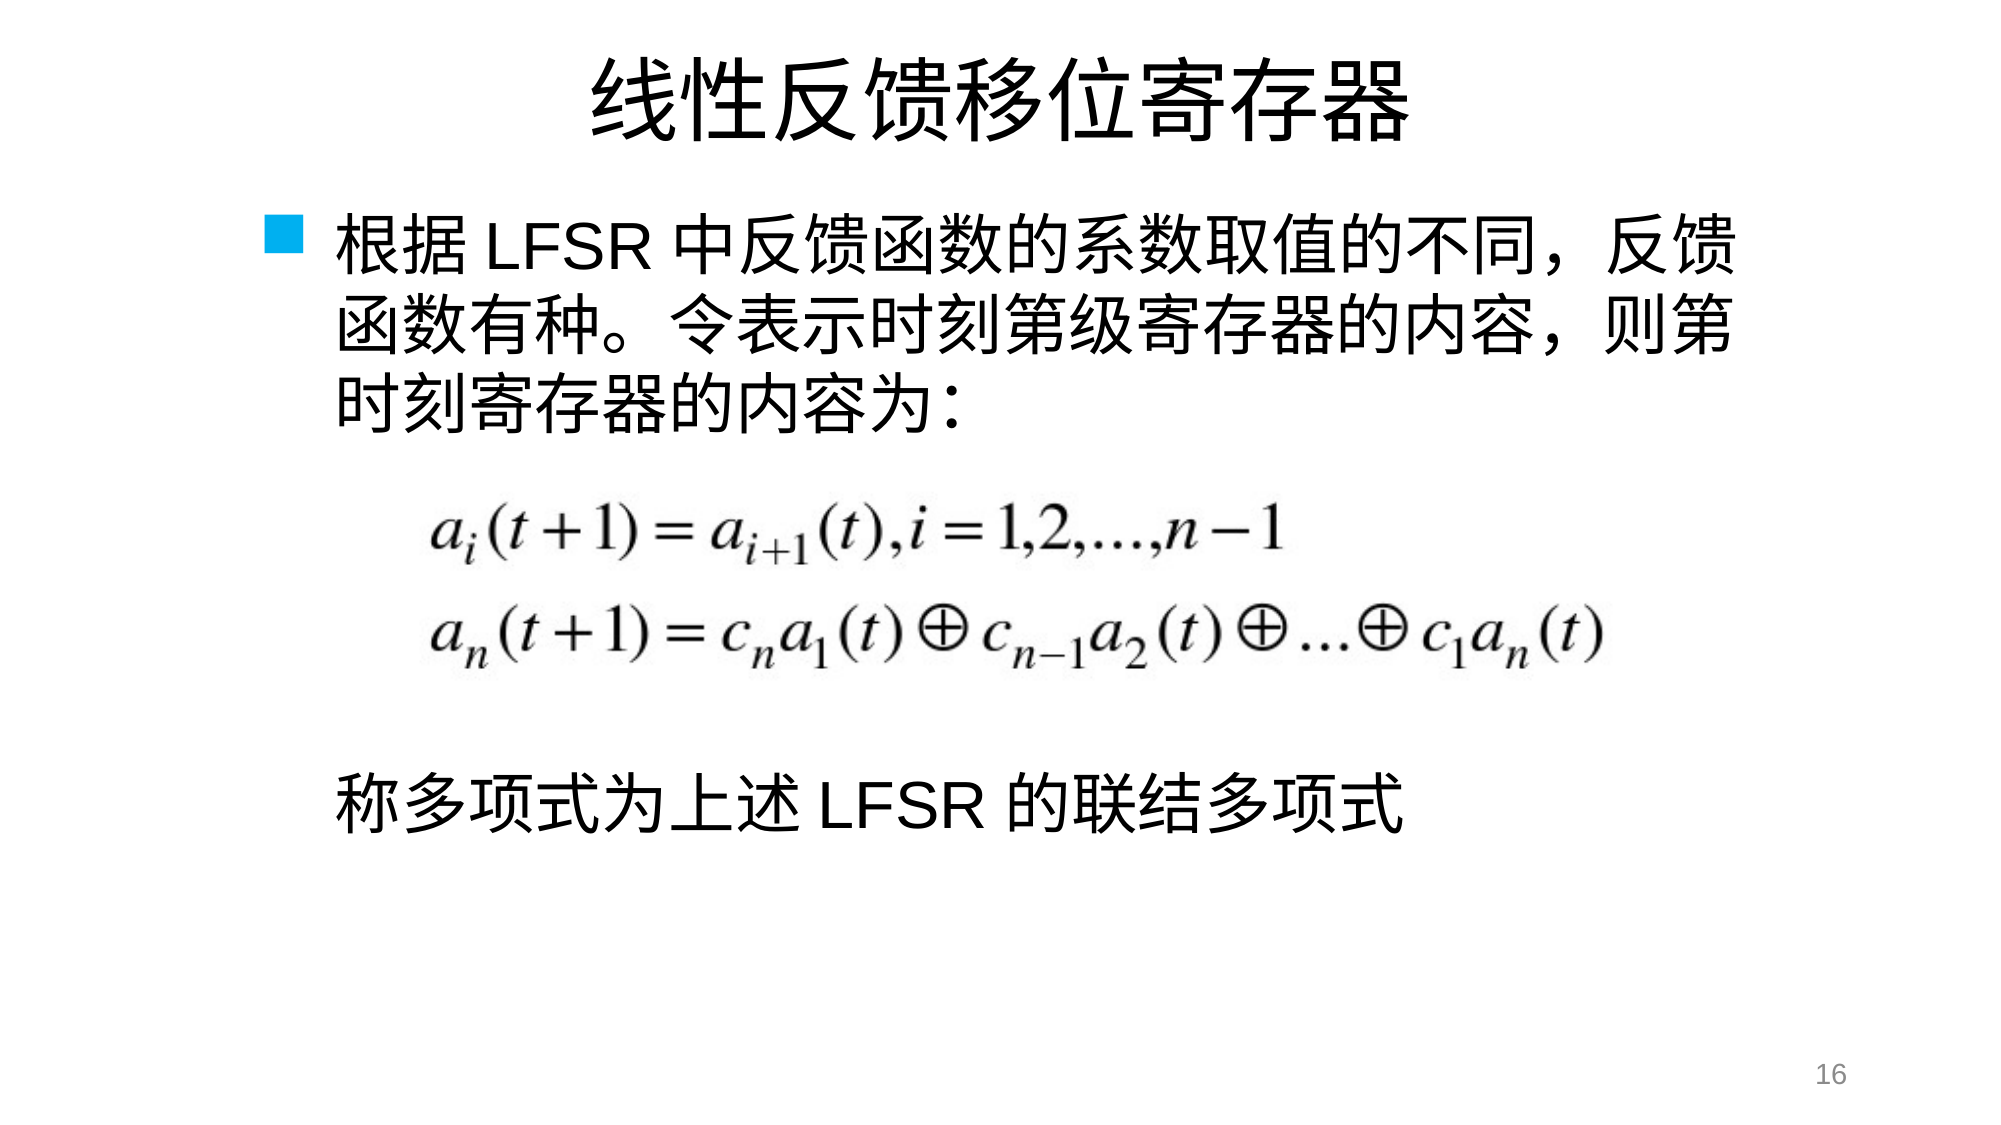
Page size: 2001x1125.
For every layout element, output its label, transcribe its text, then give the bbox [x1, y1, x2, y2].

picture [342, 487, 1658, 704]
slide_number 16 [1412, 1042, 1863, 1103]
title 线性反馈移位寄存器 [324, 45, 1675, 166]
